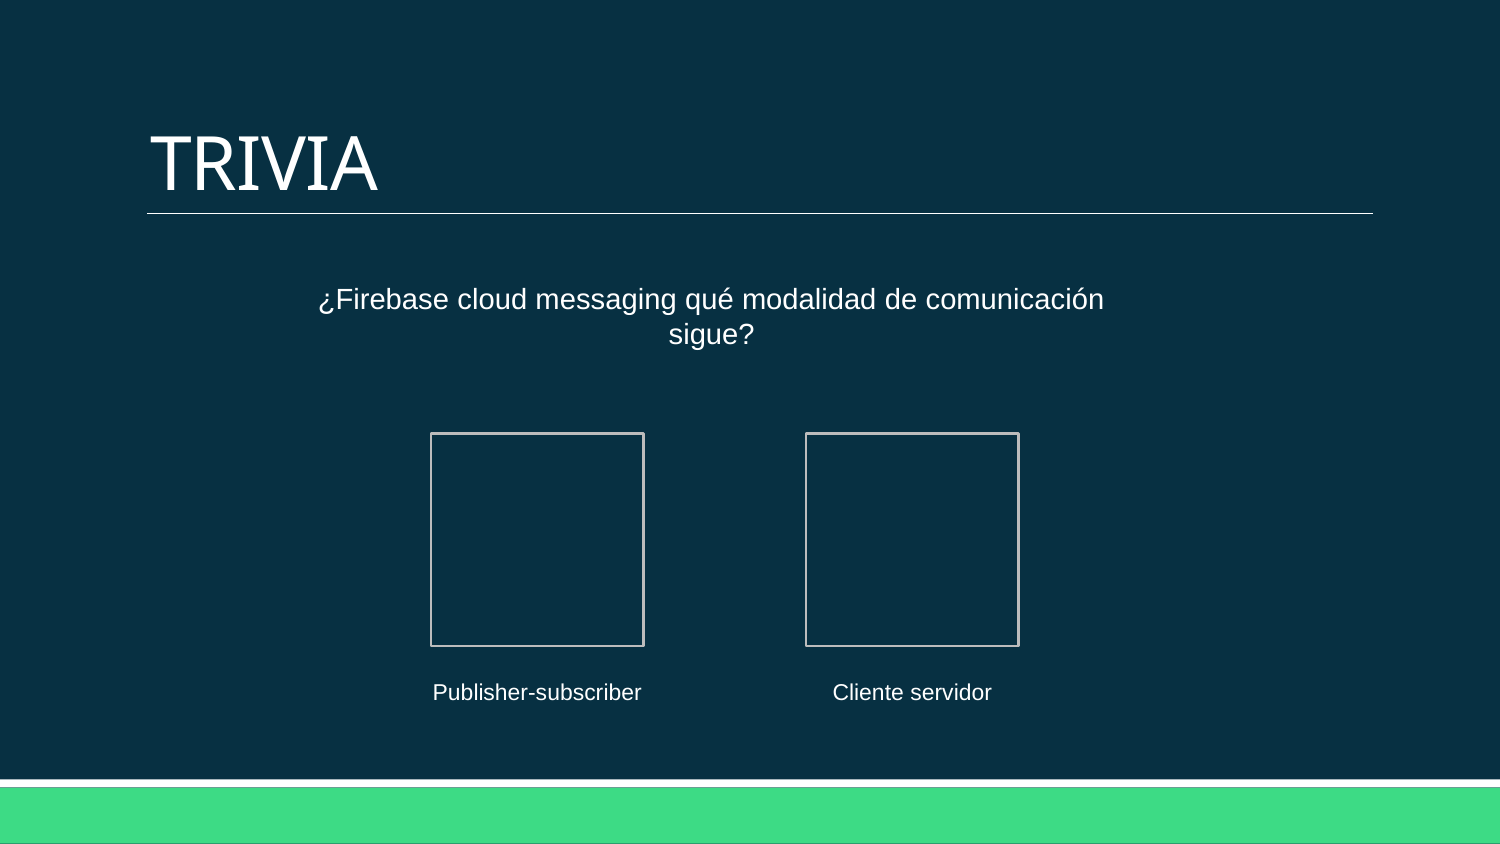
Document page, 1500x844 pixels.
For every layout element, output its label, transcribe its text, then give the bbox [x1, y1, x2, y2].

text_box [430, 432, 645, 647]
text_box Publisher-subscriber [363, 669, 712, 713]
text_box Cliente servidor [738, 669, 1087, 713]
text_box ¿Firebase cloud messaging qué modalidad de comunicación sigue? [289, 273, 1134, 358]
title TRIVIA [135, 35, 1373, 214]
text_box [805, 432, 1020, 647]
